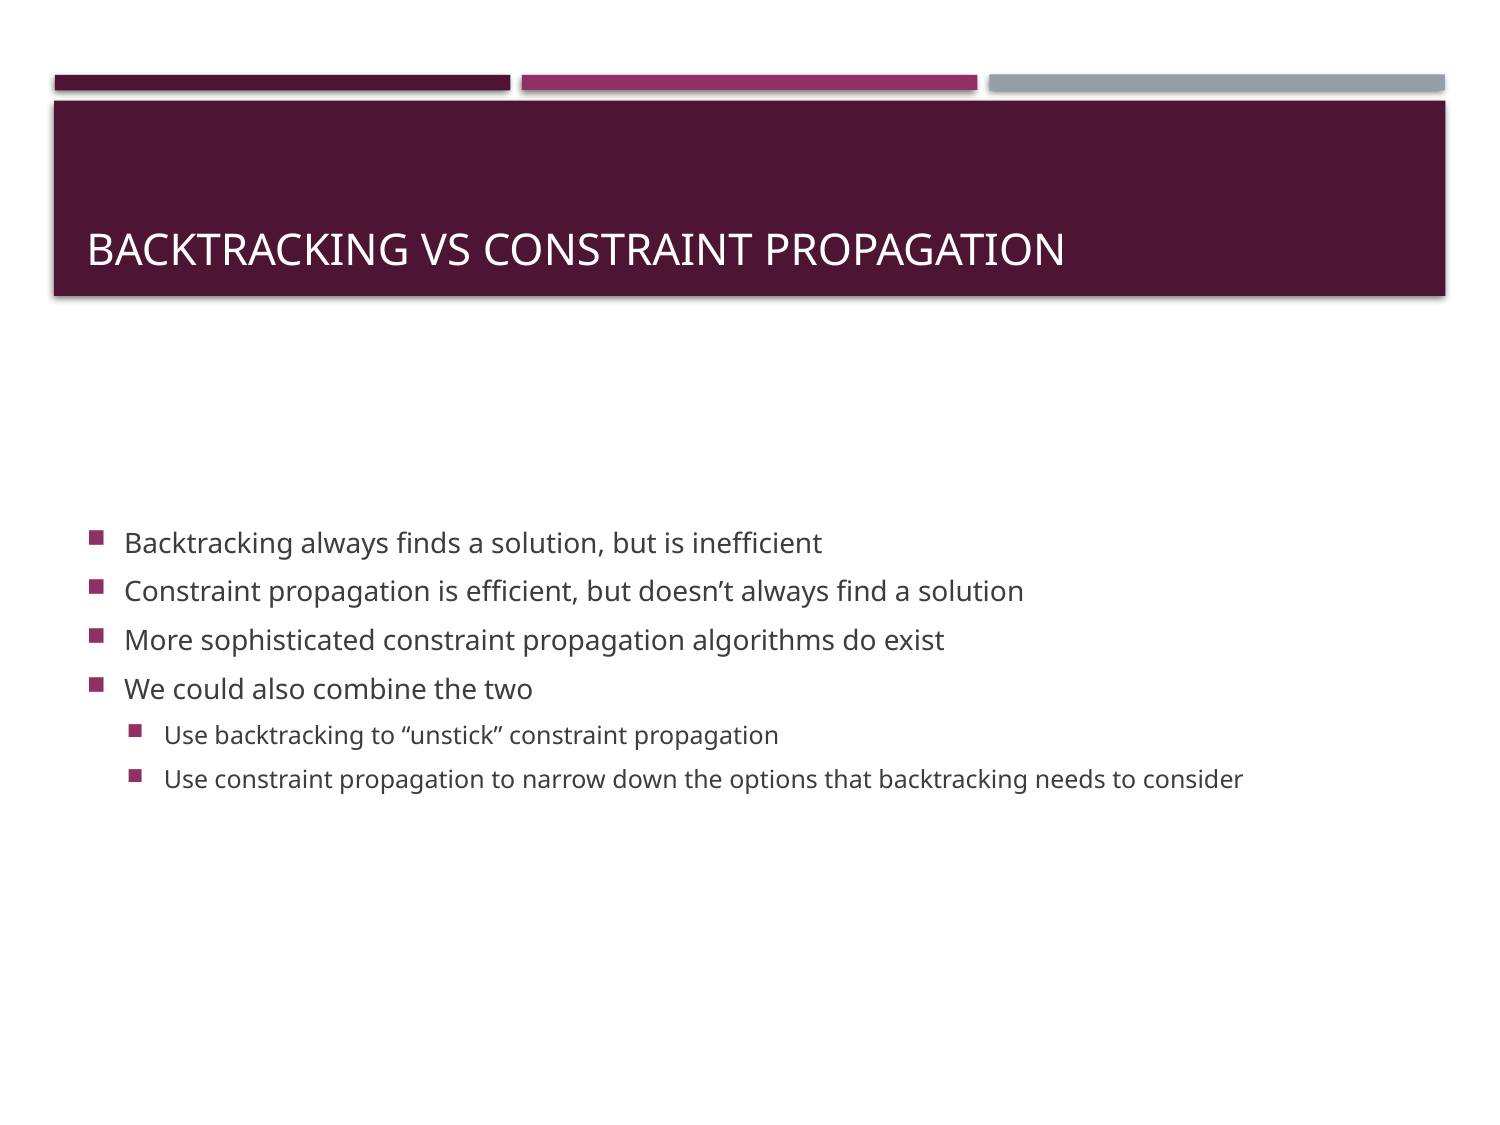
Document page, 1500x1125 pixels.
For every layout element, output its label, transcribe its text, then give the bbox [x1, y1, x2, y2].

list Backtracking always finds a solution, but is inefficient Constraint propagation is efficient, but doesn’t always find a solution More sophisticated constraint propagation algorithms do exist We could also combine the two Use backtracking to “unstick” constraint propagation Use constraint propagation to narrow down the options that backtracking needs to consider [71, 357, 1429, 962]
title Backtracking vs constraint propagation [71, 115, 1429, 282]
